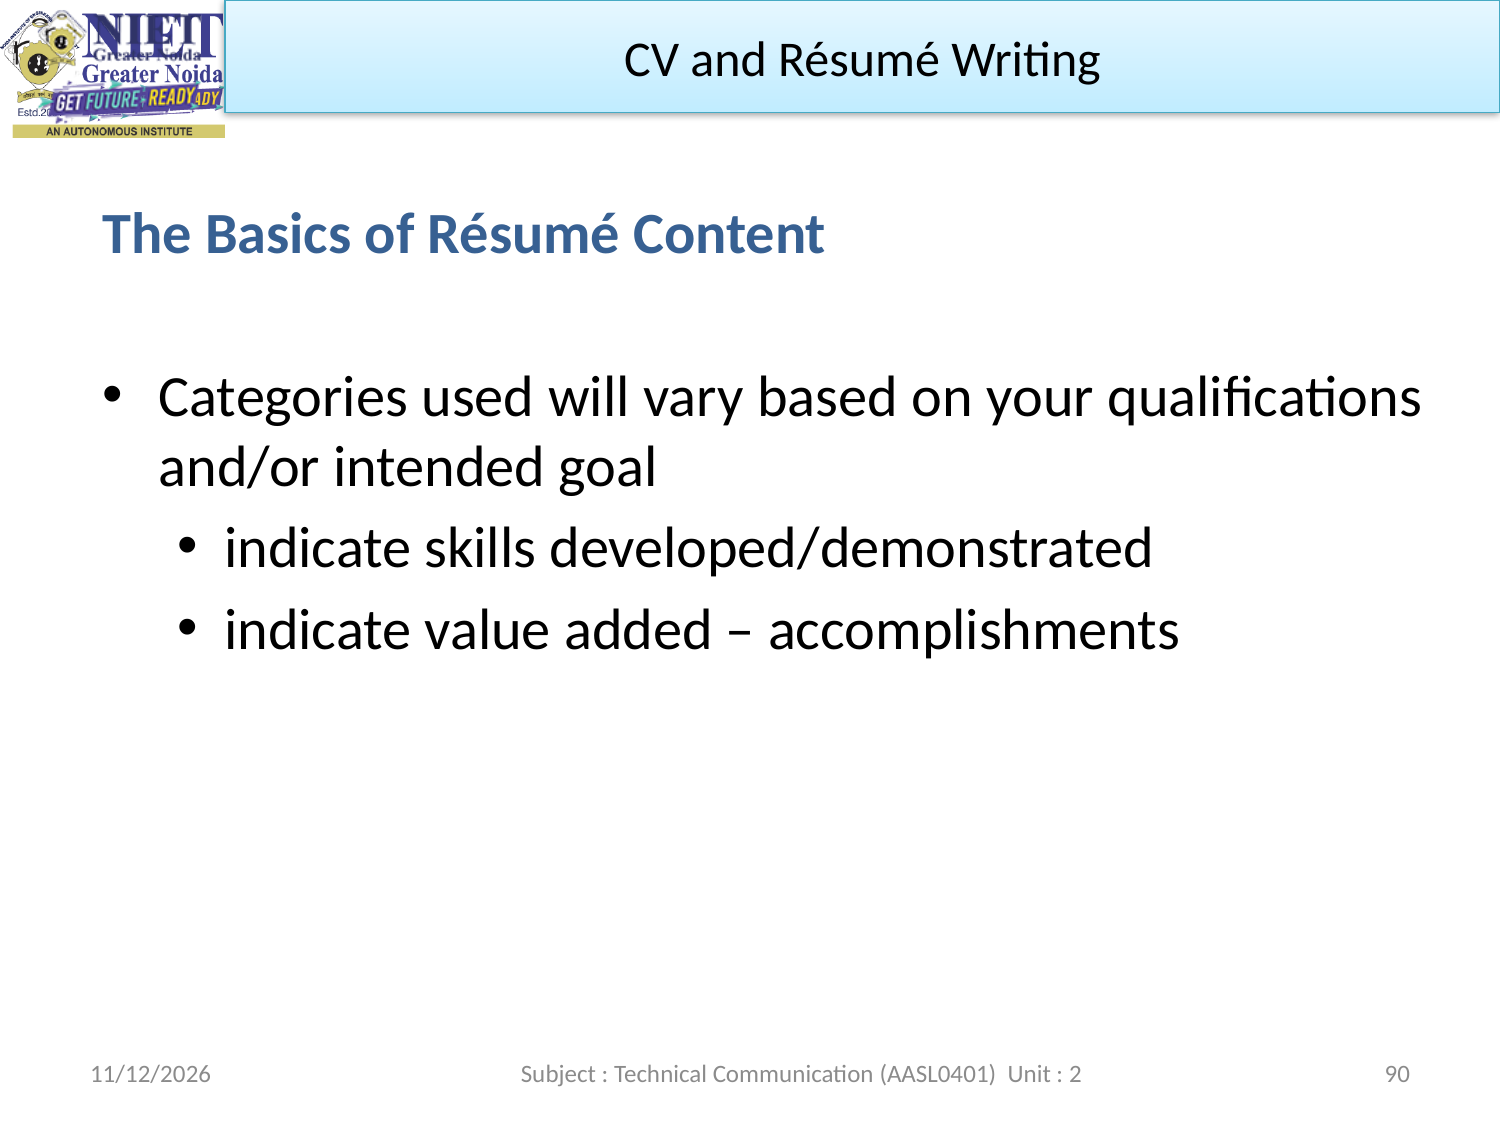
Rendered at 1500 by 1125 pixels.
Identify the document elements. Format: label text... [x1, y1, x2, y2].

slide_number 90 [1074, 1042, 1425, 1103]
picture [0, 0, 238, 138]
list The Basics of Résumé Content Categories used will vary based on your qualifications and/or intended goal indicate skills developed/demonstrated indicate value added – accomplishments [87, 187, 1438, 930]
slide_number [75, 1042, 412, 1103]
footer Subject : Technical Communication (AASL0401) Unit : 2 [412, 1042, 1074, 1103]
text_box CV and Résumé Writing [238, 0, 1500, 113]
